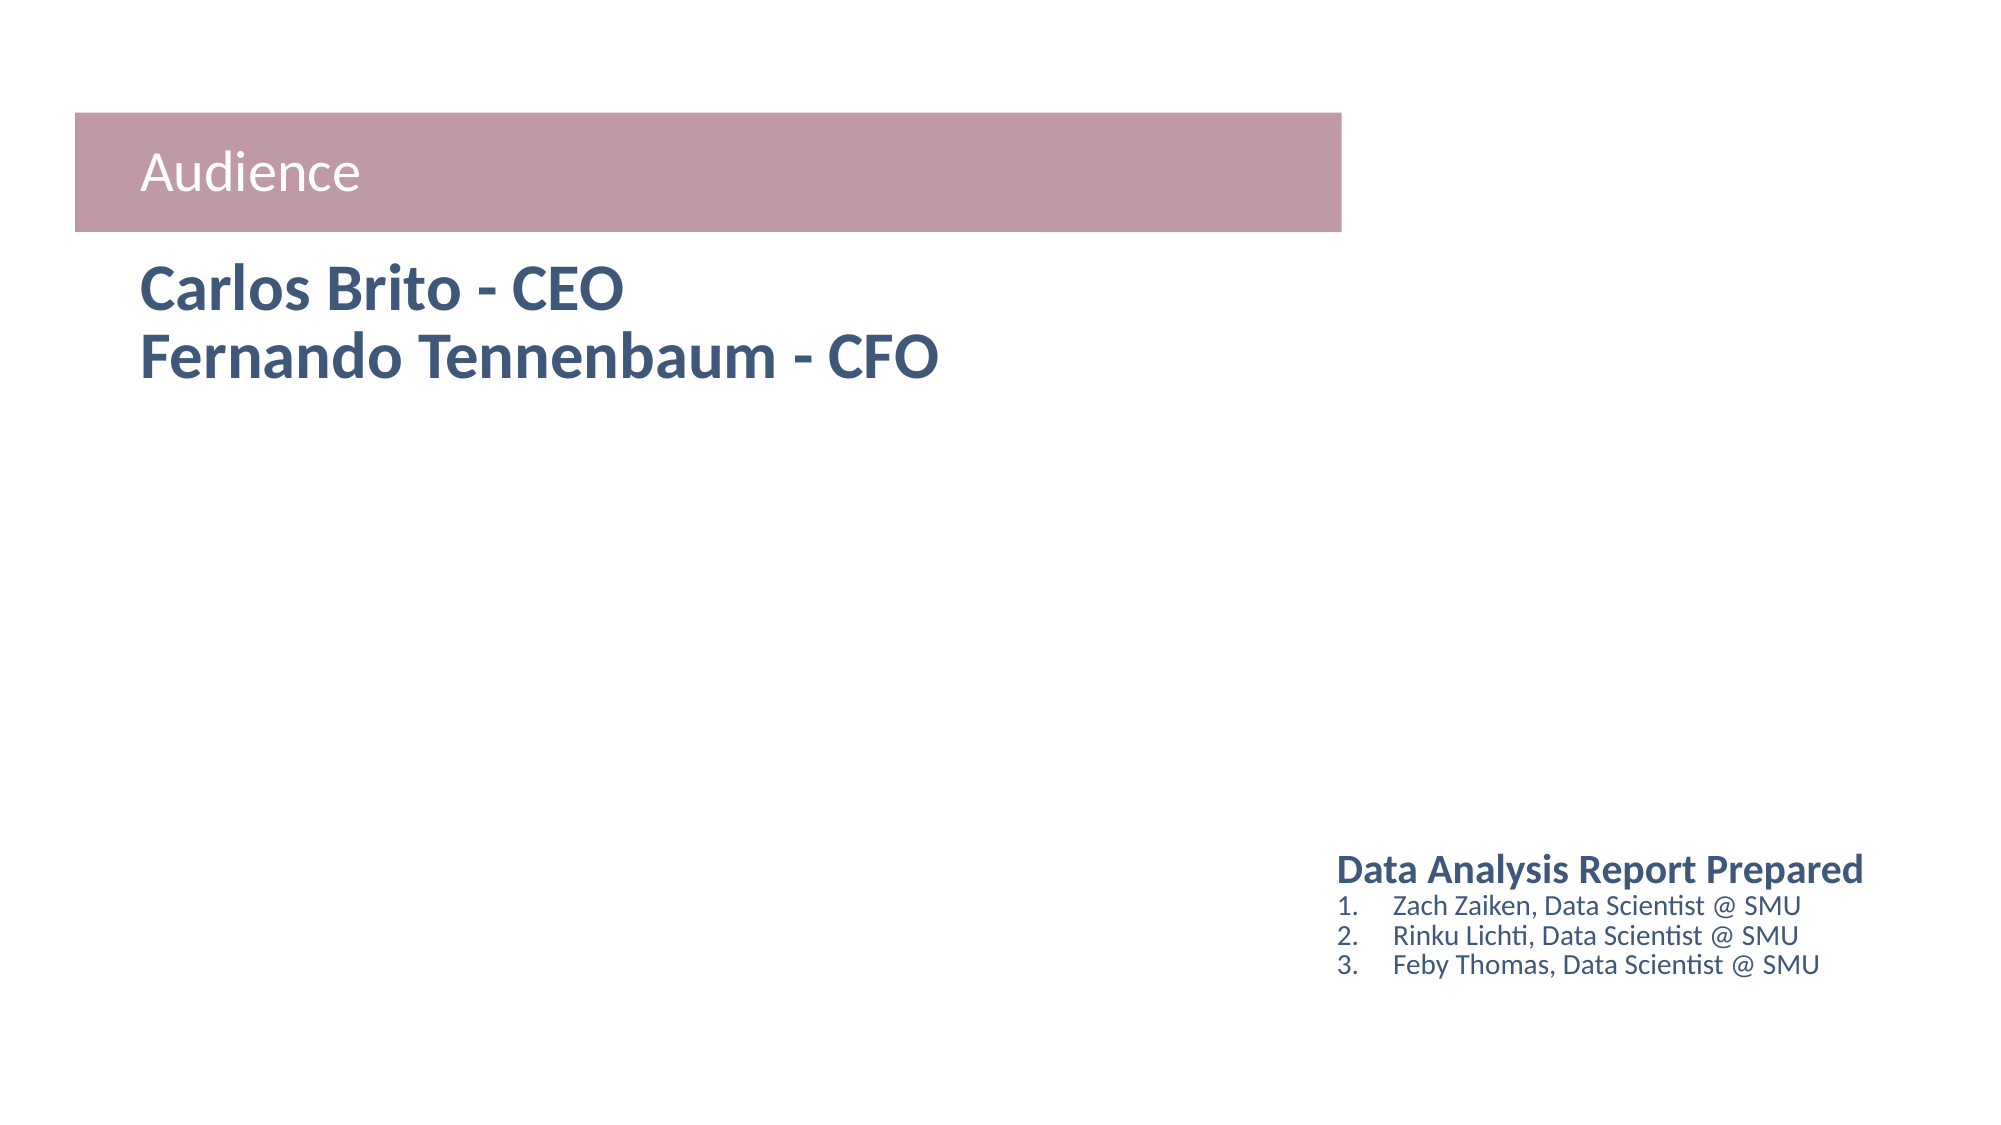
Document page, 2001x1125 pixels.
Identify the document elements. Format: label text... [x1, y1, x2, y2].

list Audience [75, 112, 1342, 233]
text_box Data Analysis Report Prepared Zach Zaiken, Data Scientist @ SMU Rinku Lichti, Data Scientist @ SMU Feby Thomas, Data Scientist @ SMU [1271, 790, 1904, 1040]
title Carlos Brito - CEO Fernando Tennenbaum - CFO [75, 232, 1041, 426]
